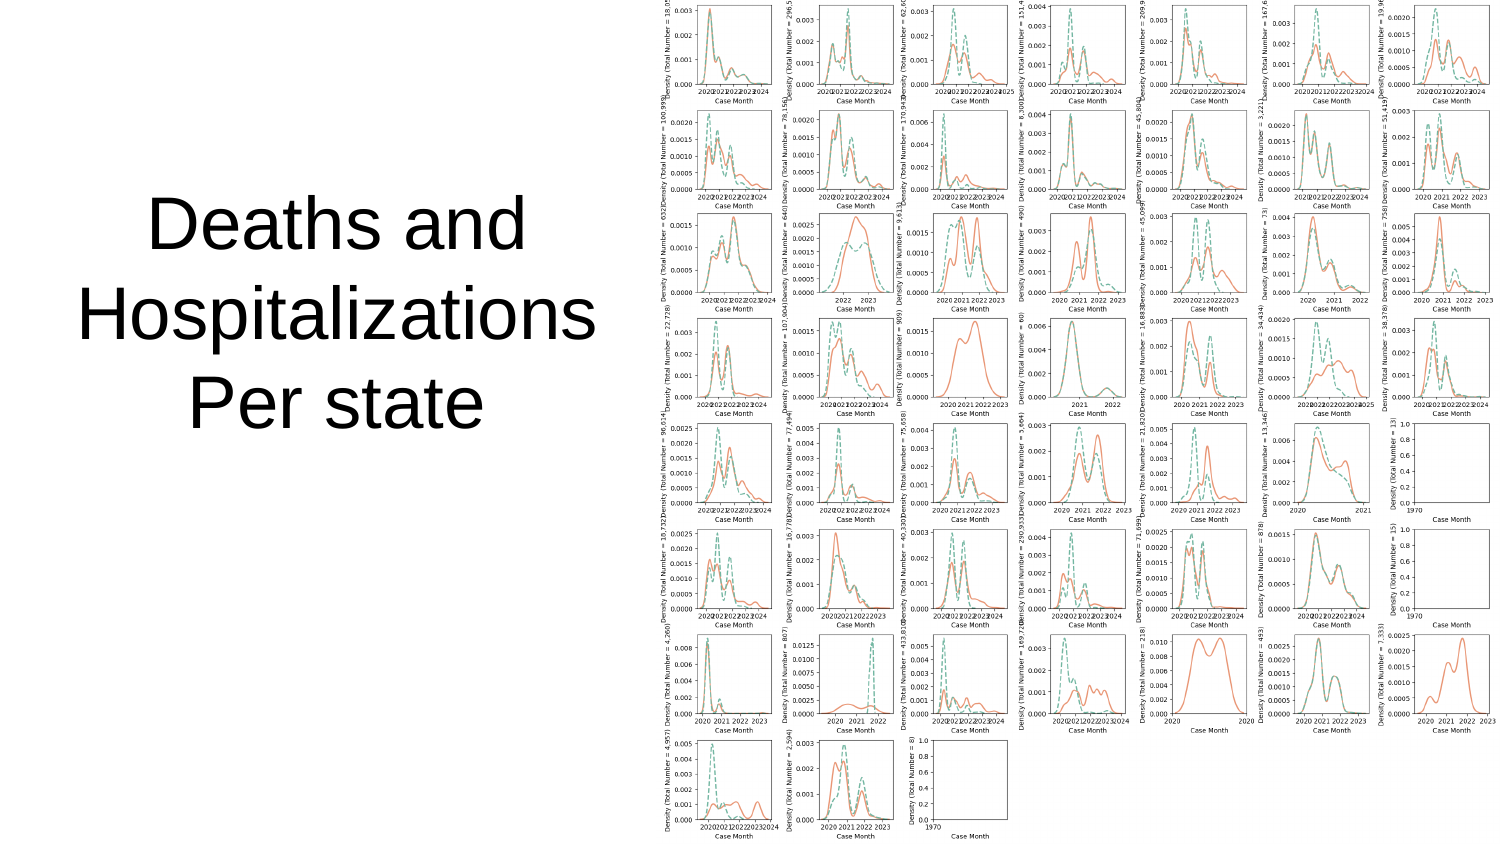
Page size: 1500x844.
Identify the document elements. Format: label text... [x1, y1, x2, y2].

title Deaths and Hospitalizations Per state [51, 122, 623, 459]
picture [656, 0, 1500, 844]
